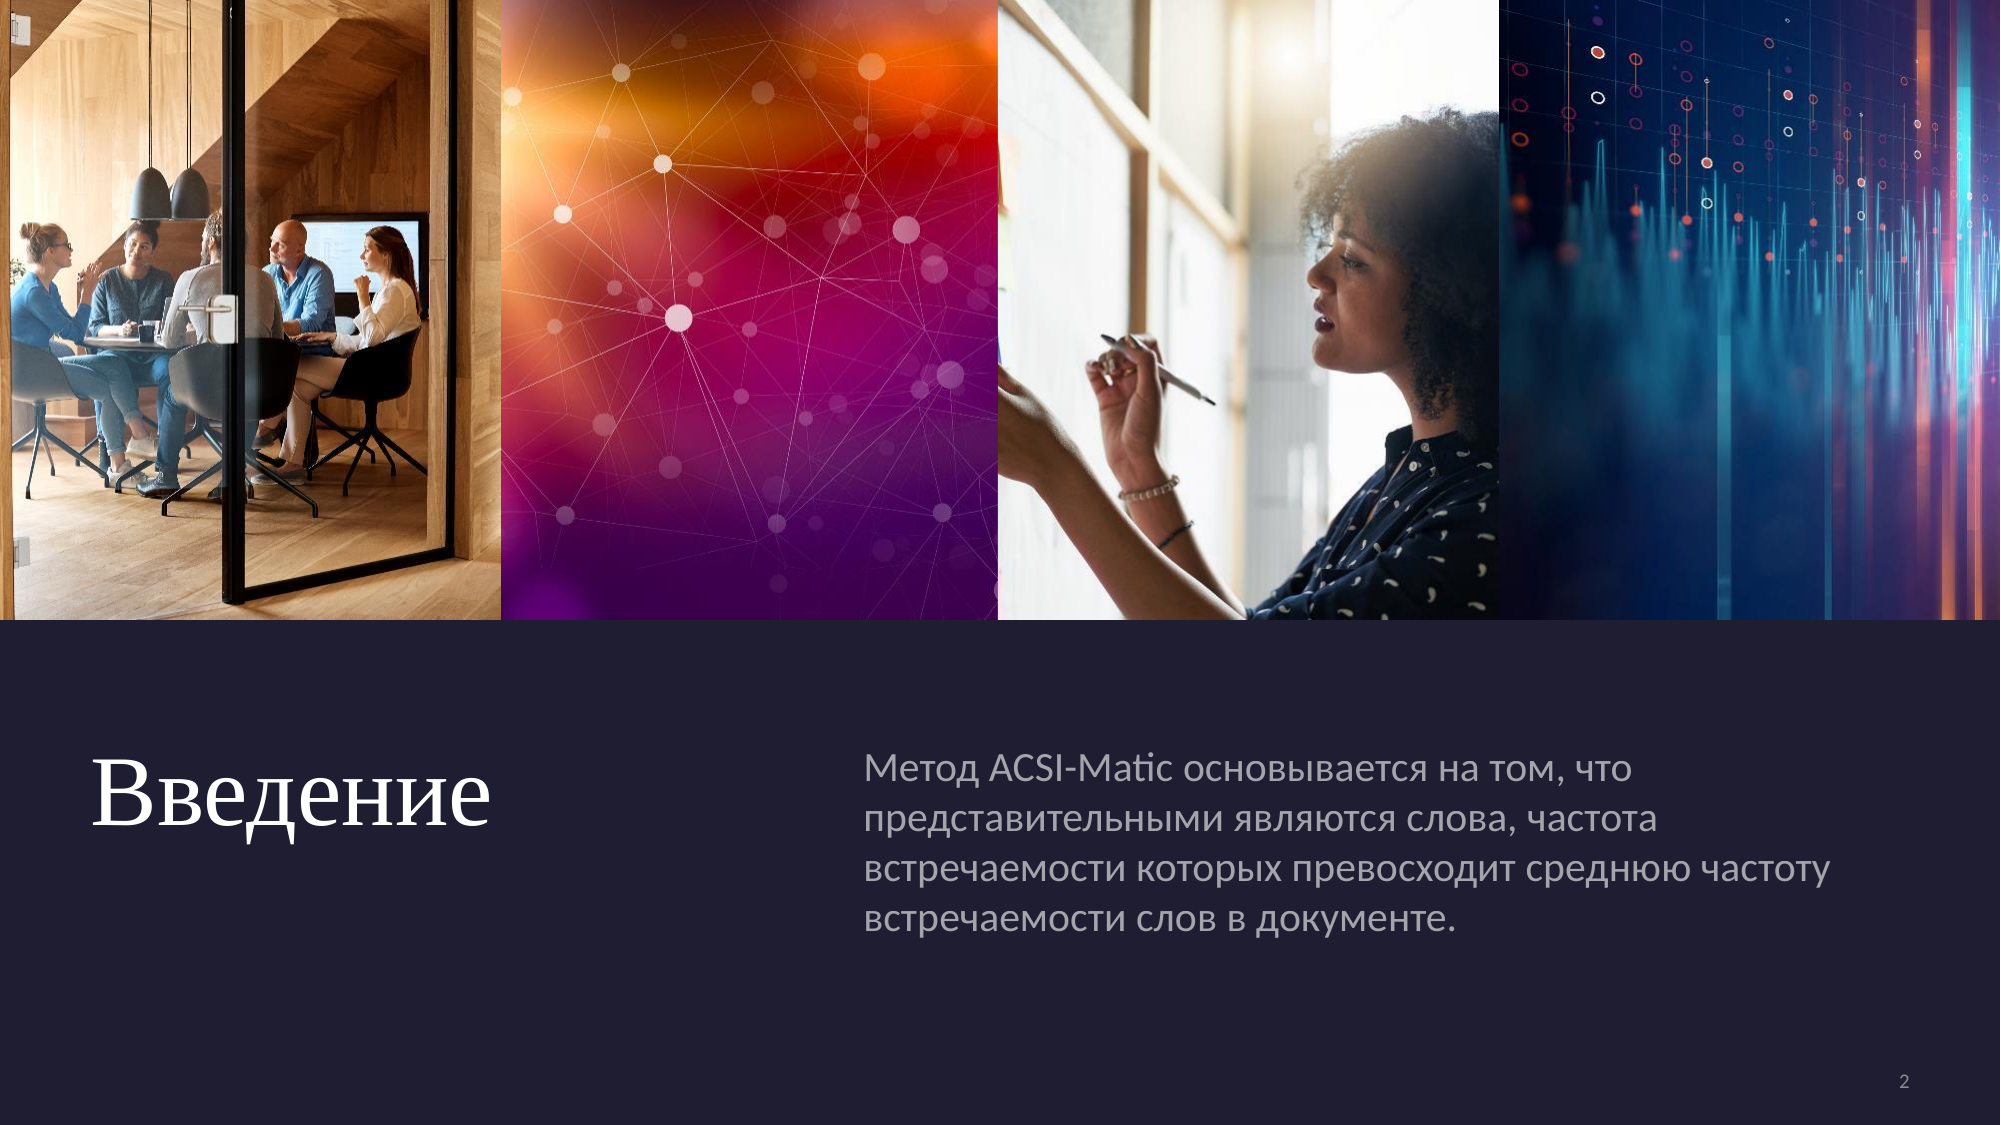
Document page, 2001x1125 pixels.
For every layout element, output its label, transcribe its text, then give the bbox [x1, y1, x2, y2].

slide_number 2 [1632, 1067, 1910, 1093]
list Метод ACSI-Matic основывается на том, что представительными являются слова, частота встречаемости которых превосходит среднюю частоту встречаемости слов в документе. [863, 739, 1884, 997]
title Введение [90, 739, 829, 996]
picture [0, 0, 2000, 620]
